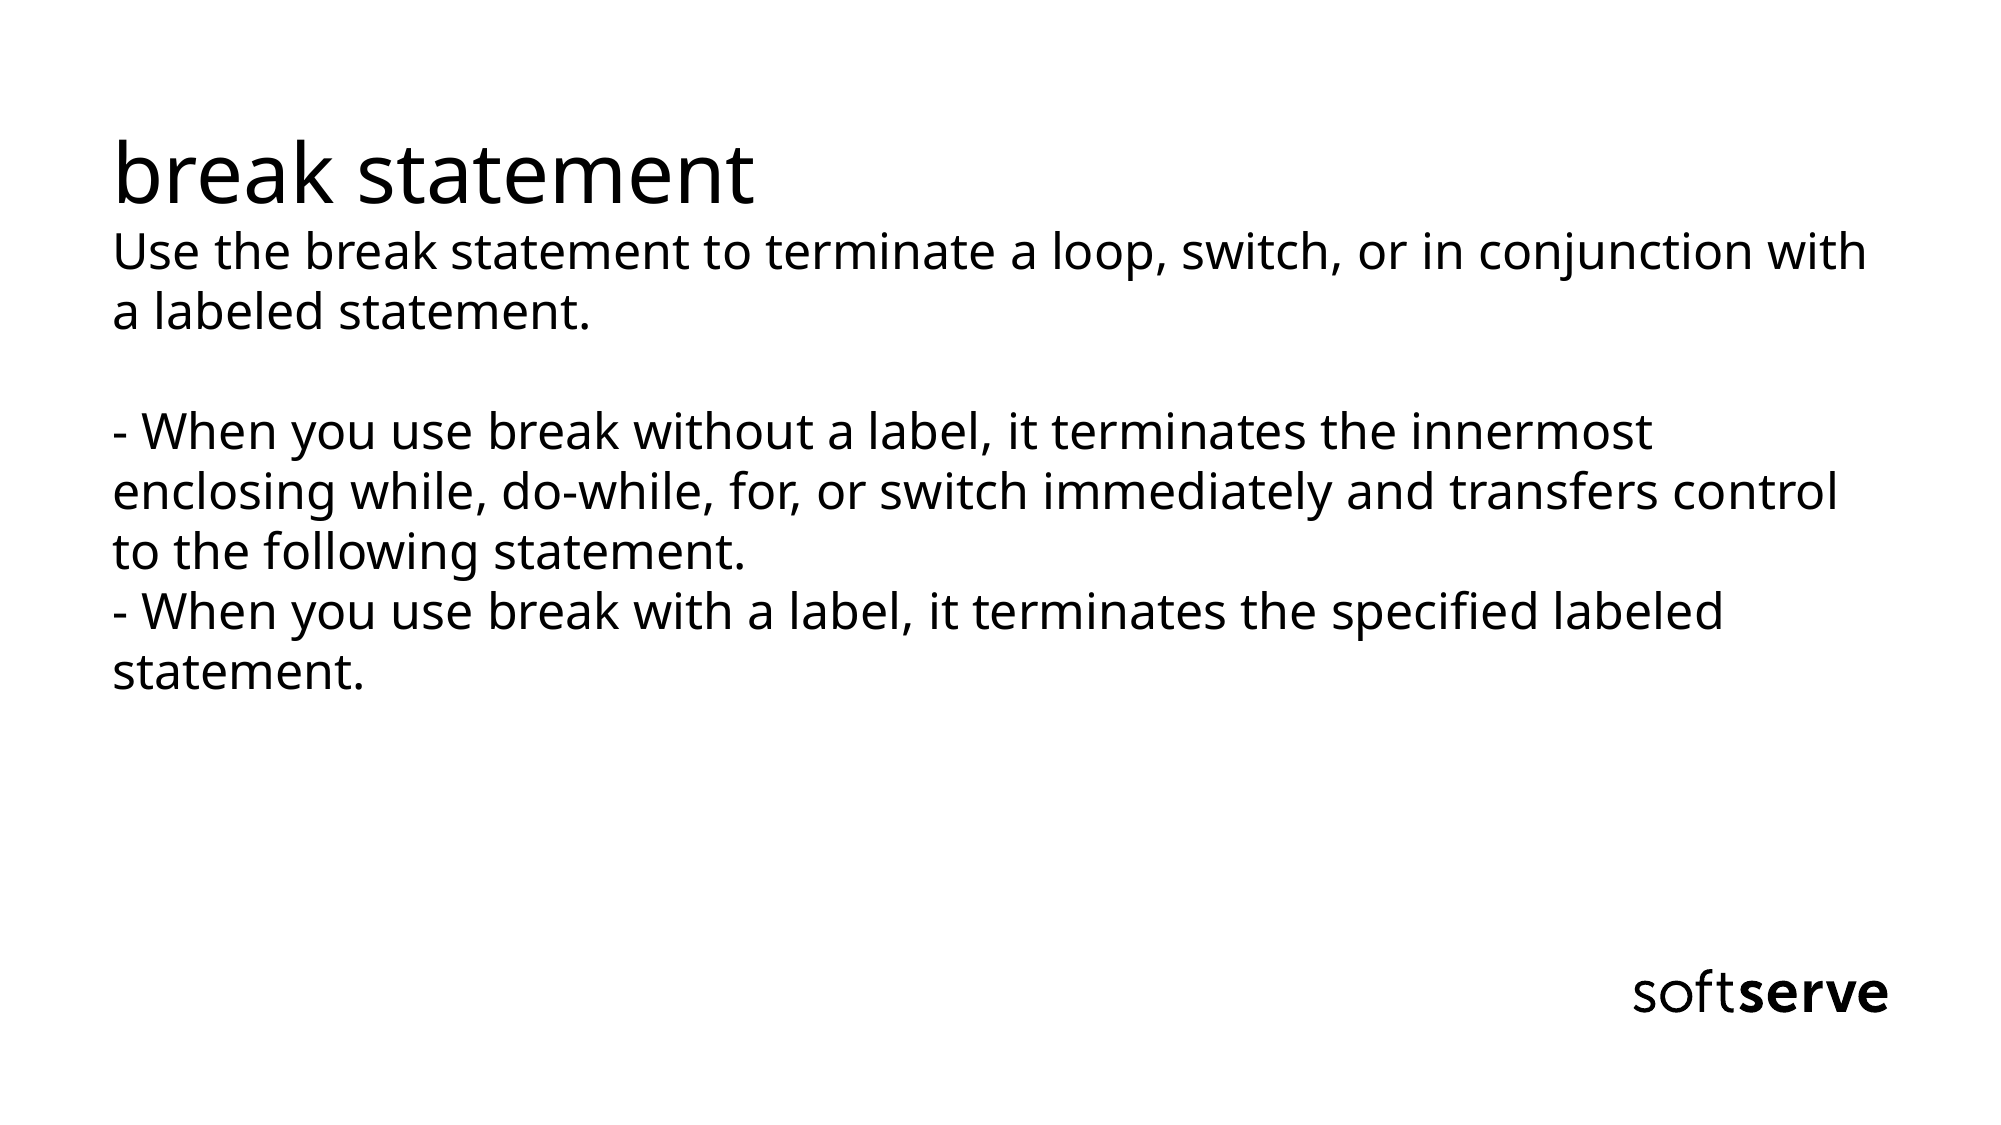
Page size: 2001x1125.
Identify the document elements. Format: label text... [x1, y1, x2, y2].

title break statement Use the break statement to terminate a loop, switch, or in conjunction with a labeled statement. - When you use break without a label, it terminates the innermost enclosing while, do-while, for, or switch immediately and transfers control to the following statement. - When you use break with a label, it terminates the specified labeled statement. [112, 112, 1888, 900]
